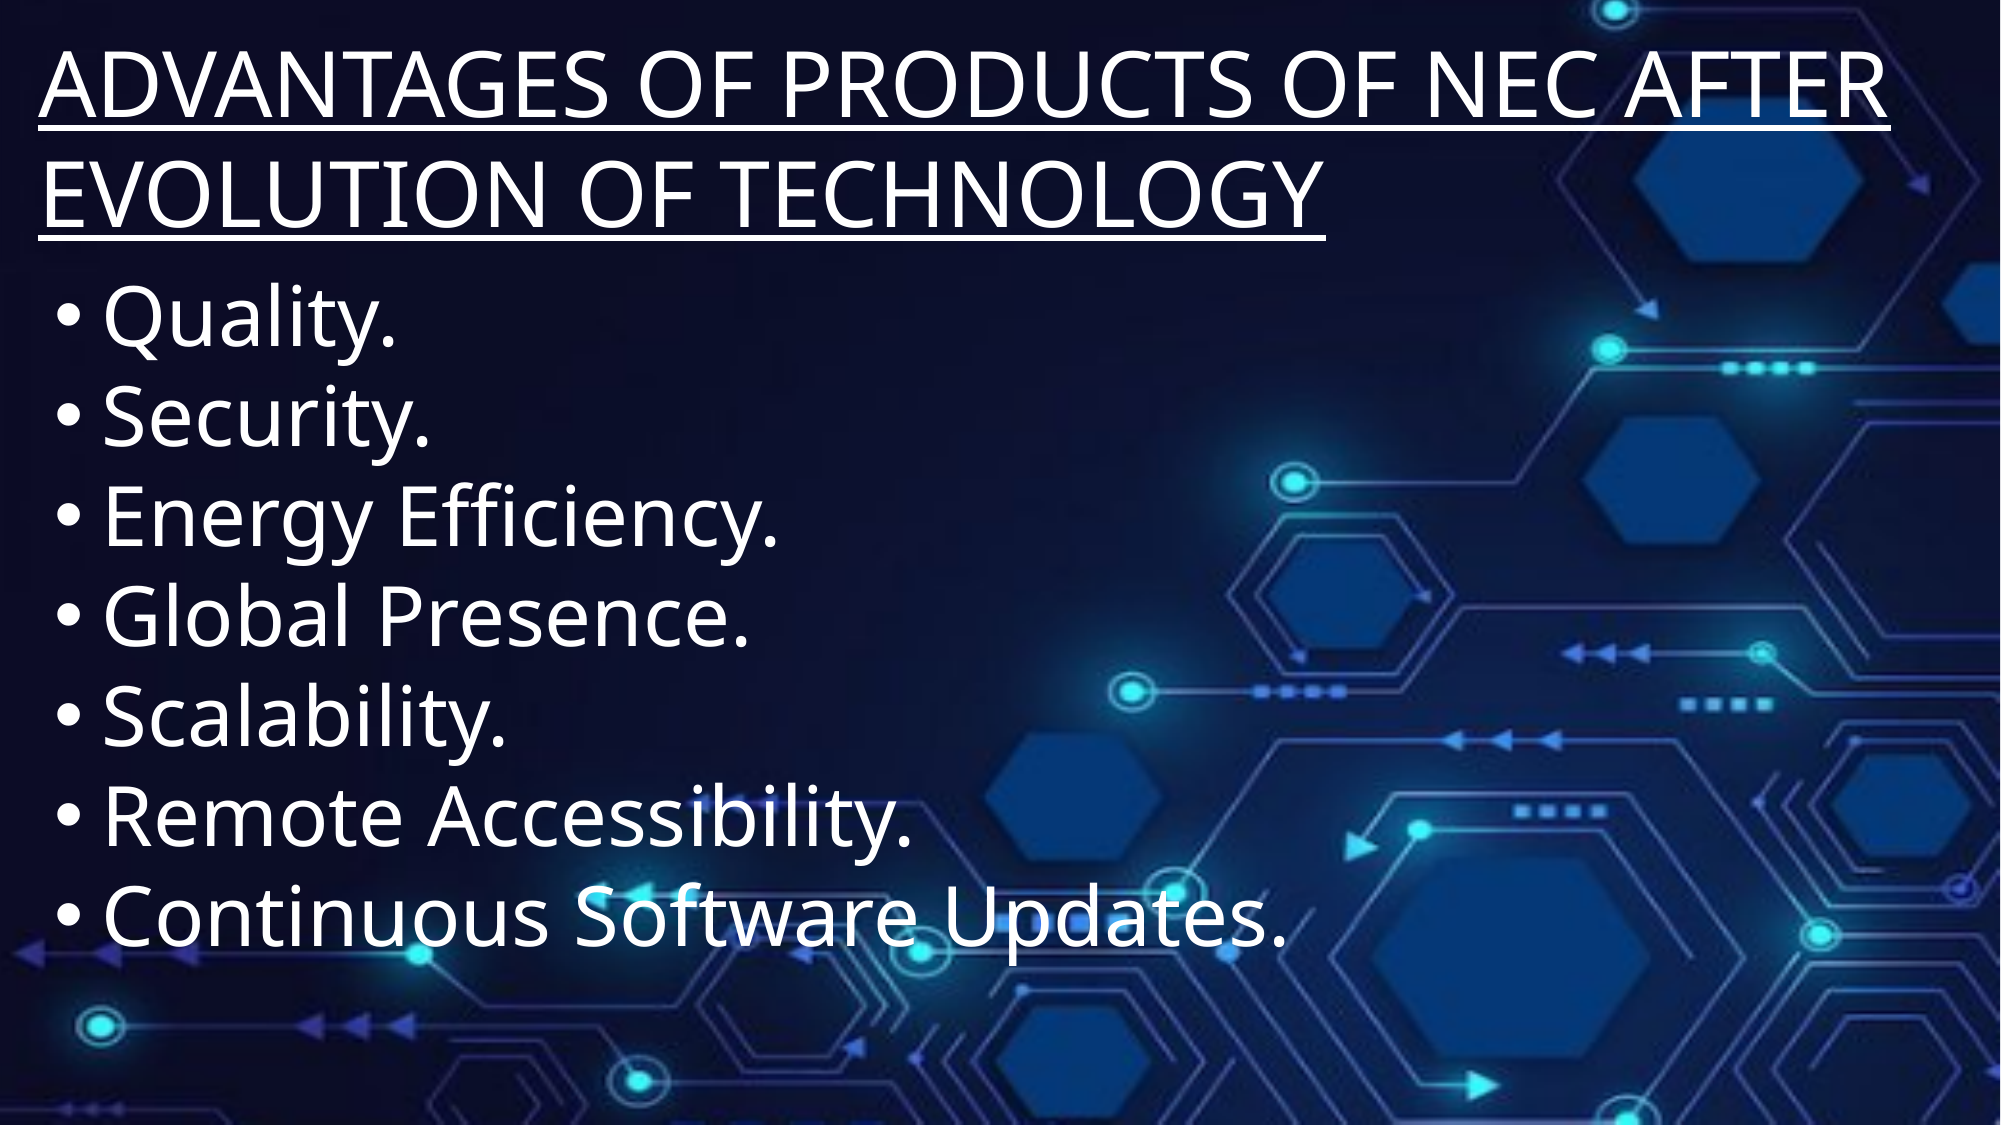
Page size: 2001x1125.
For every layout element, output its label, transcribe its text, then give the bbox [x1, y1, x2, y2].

picture [0, 0, 2001, 1125]
text_box ADVANTAGES OF PRODUCTS OF NEC AFTER EVOLUTION OF TECHNOLOGY [23, 18, 1965, 254]
text_box Quality. Security. Energy Efficiency. Global Presence. Scalability. Remote Accessibility. Continuous Software Updates. [40, 256, 1965, 1071]
